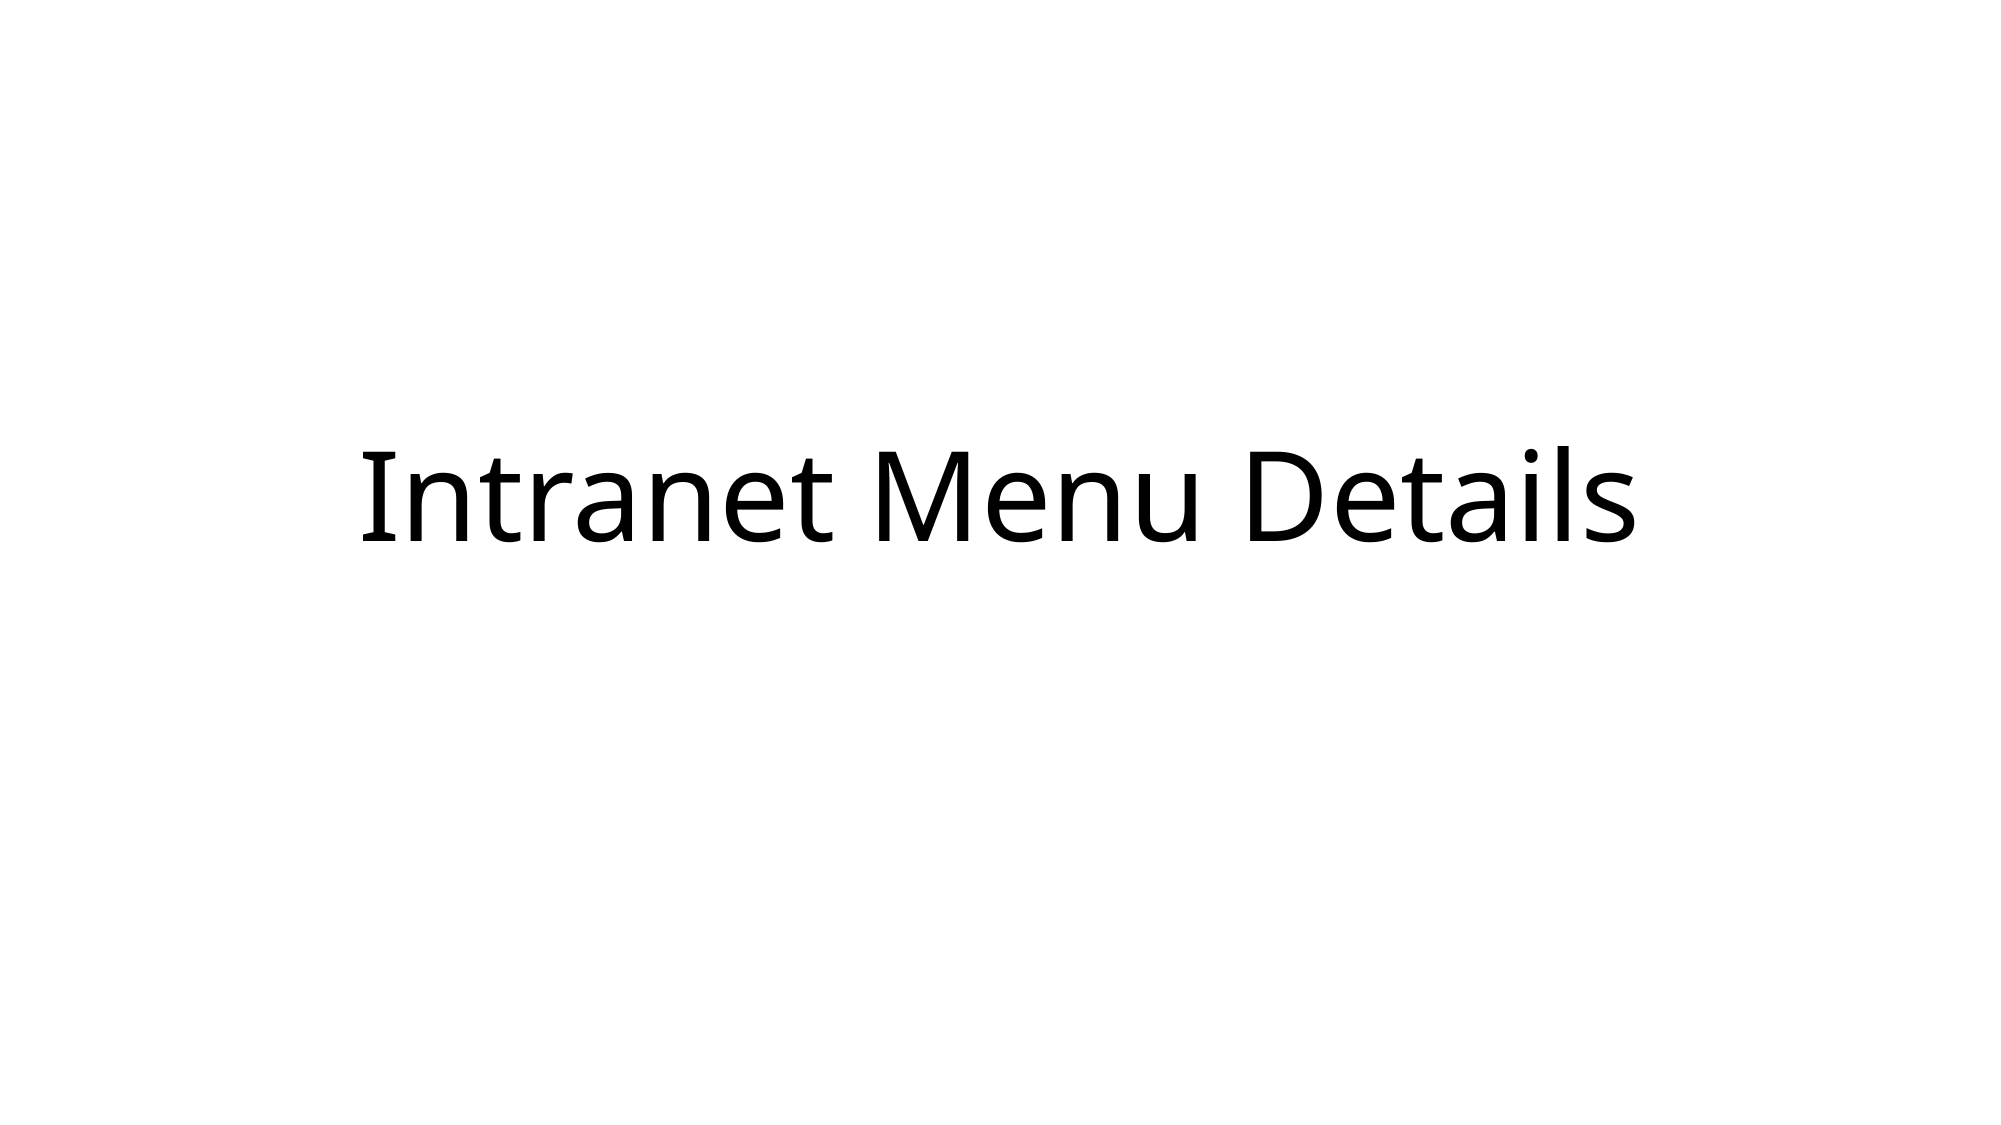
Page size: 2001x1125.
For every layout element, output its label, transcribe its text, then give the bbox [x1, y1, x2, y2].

title Intranet Menu Details [249, 184, 1750, 576]
